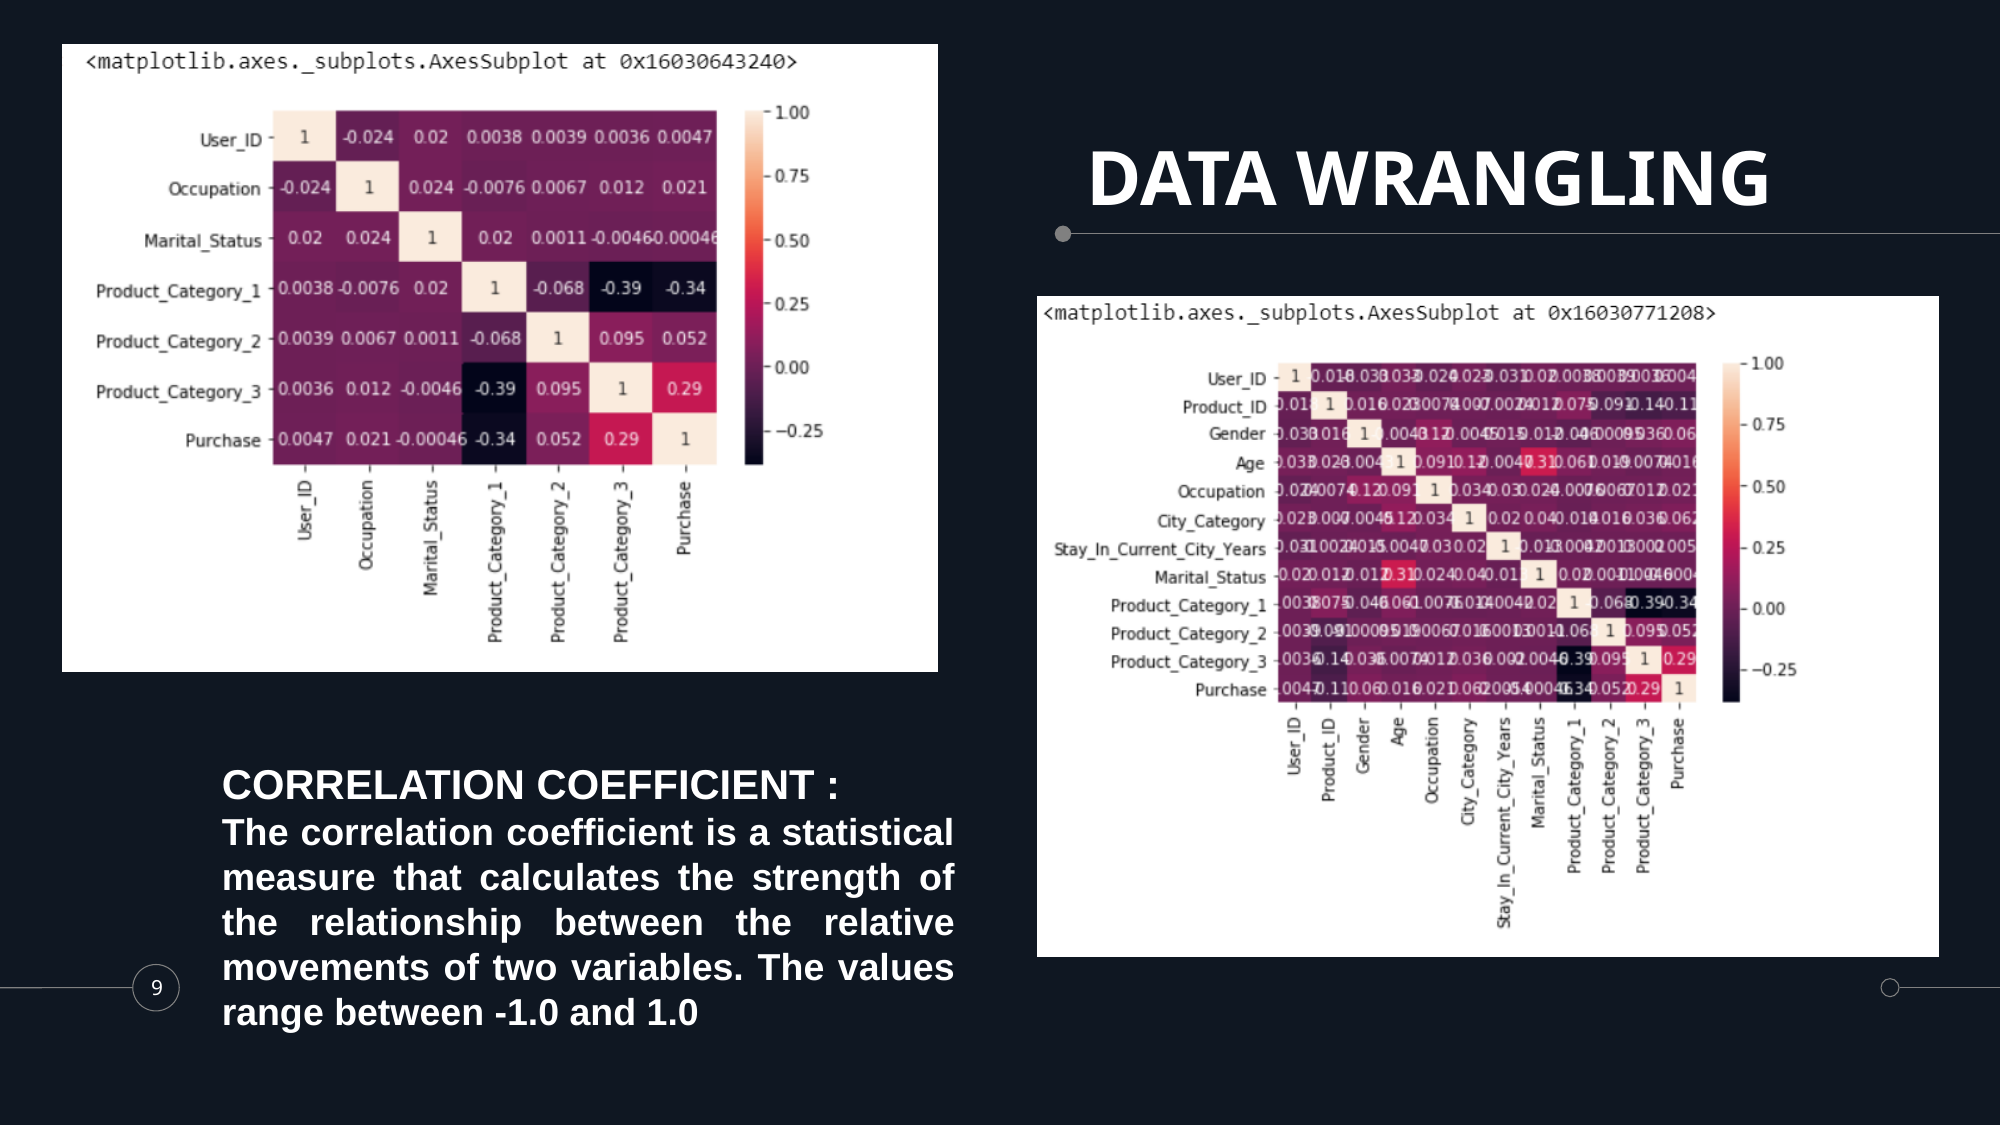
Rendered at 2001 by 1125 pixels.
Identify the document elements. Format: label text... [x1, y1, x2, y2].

title DATA WRANGLING [1086, 128, 2000, 223]
picture [1037, 296, 1939, 957]
picture [62, 44, 938, 672]
text_box CORRELATION COEFFICIENT : The correlation coefficient is a statistical measure that calculates the strength of the relationship between the relative movements of two variables. The values range between -1.0 and 1.0 [207, 750, 970, 1040]
slide_number 9 [127, 964, 186, 1014]
